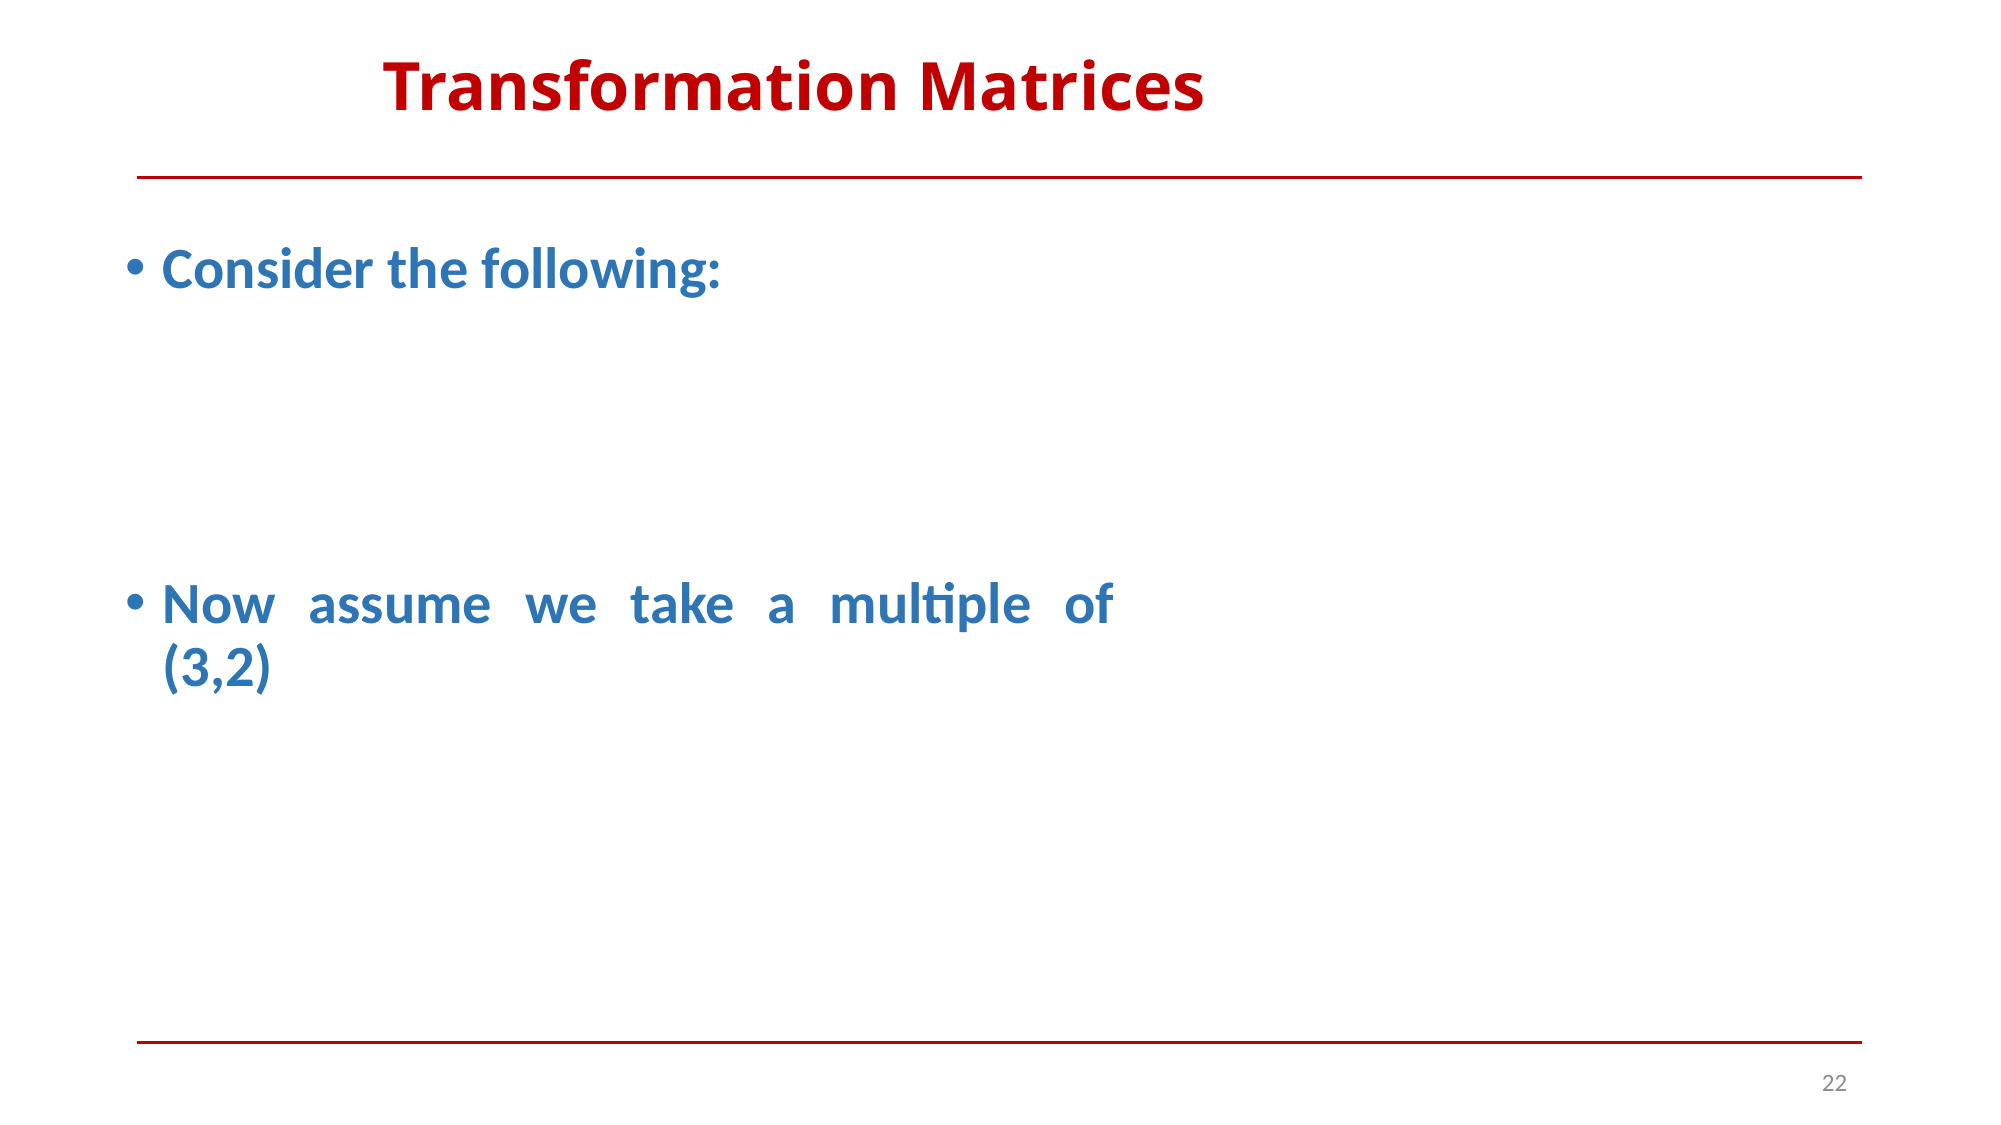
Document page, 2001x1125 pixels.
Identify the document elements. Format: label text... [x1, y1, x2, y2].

title Transformation Matrices [367, 45, 1524, 133]
slide_number 22 [1412, 1051, 1863, 1111]
